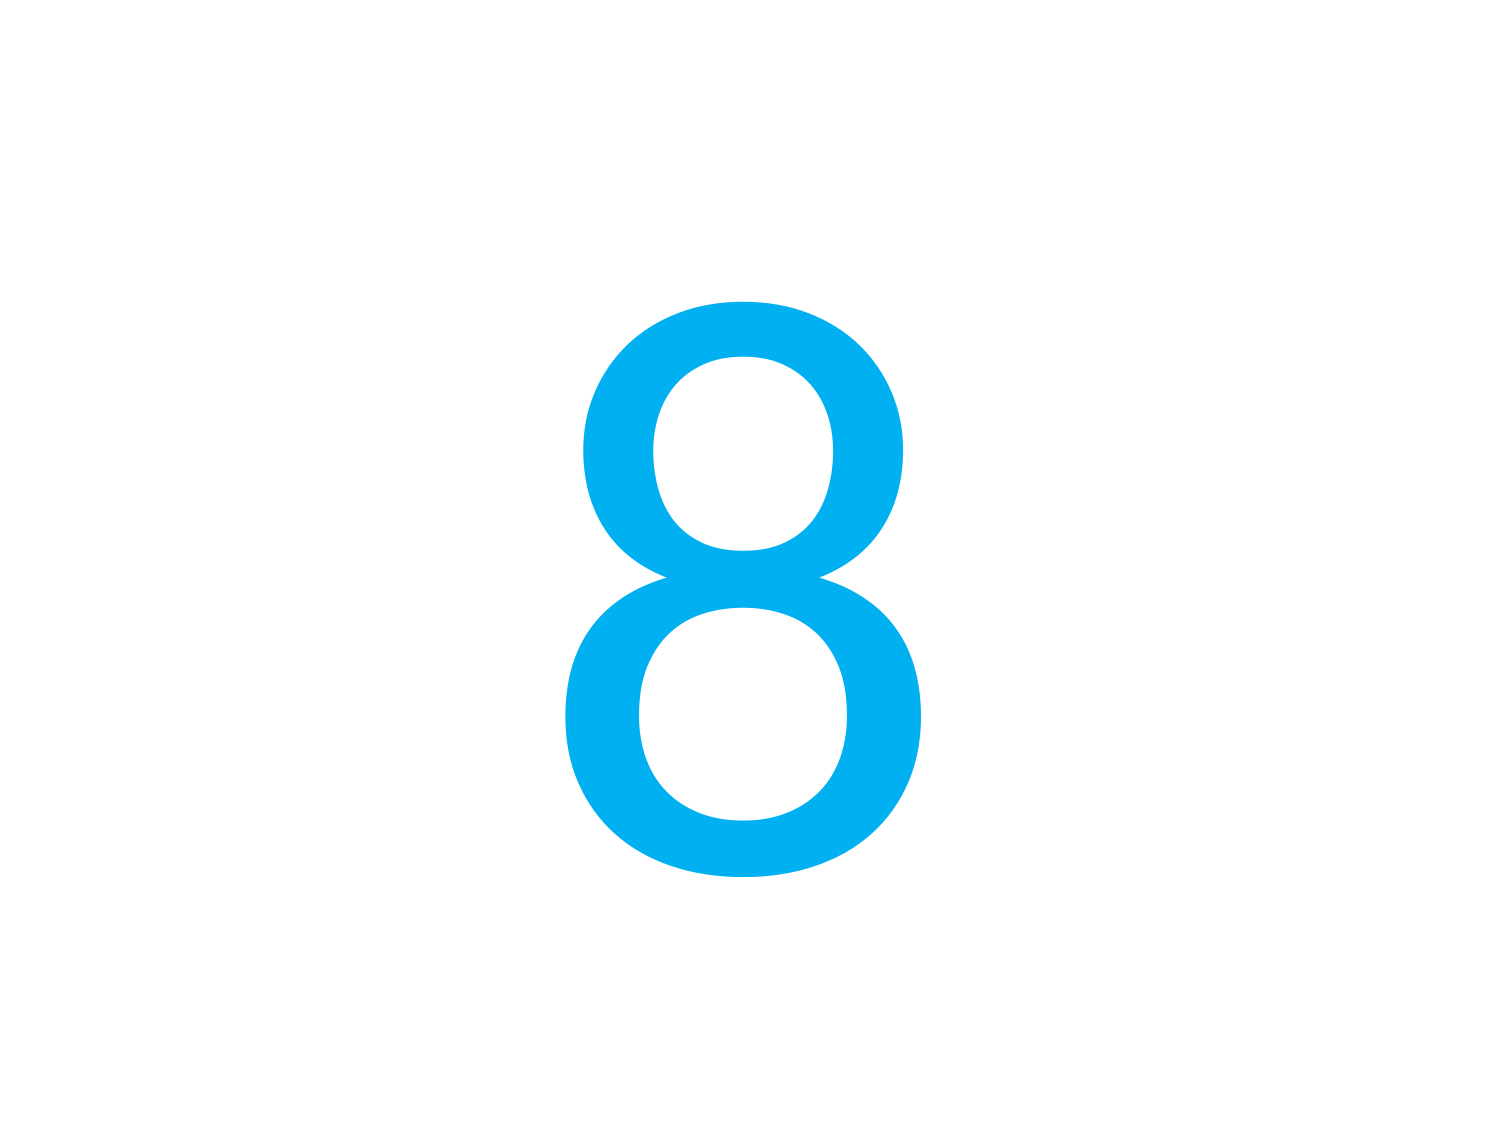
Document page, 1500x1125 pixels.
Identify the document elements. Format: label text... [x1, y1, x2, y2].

text_box 8 [147, 30, 1341, 1046]
